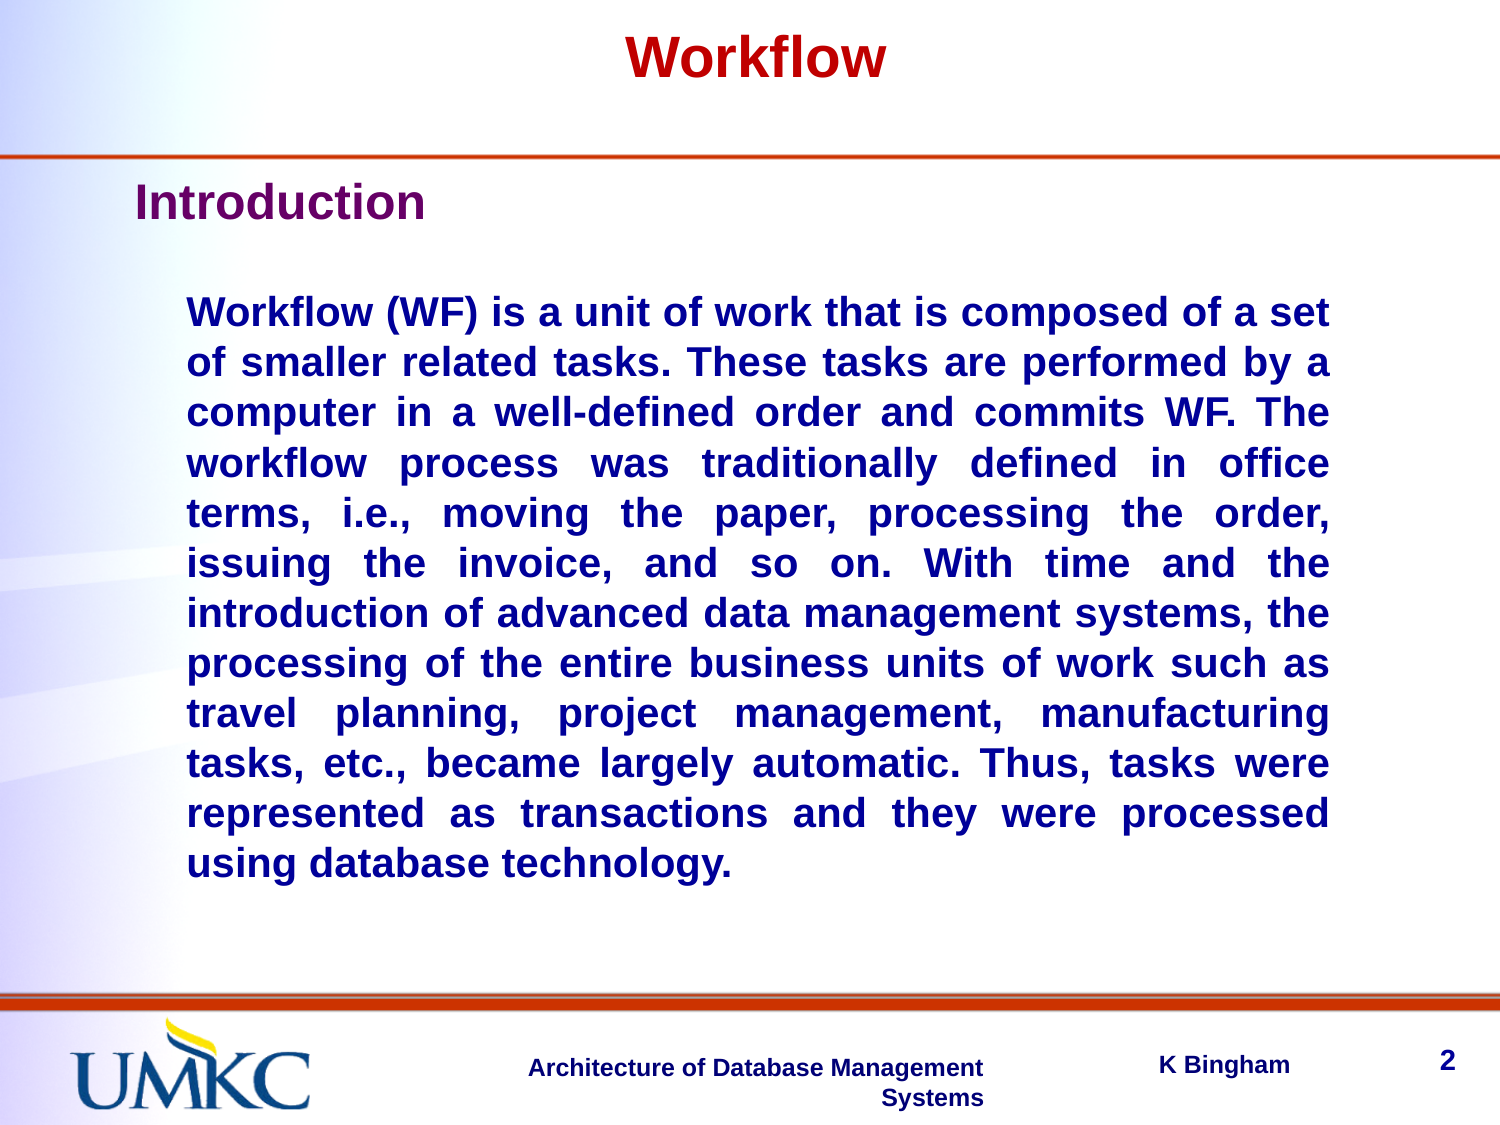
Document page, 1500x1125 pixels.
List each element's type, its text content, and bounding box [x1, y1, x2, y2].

picture [0, 0, 1500, 1125]
title Workflow [118, 56, 1394, 123]
text_box Workflow (WF) is a unit of work that is composed of a set of smaller related tasks. These tasks are performed by a computer in a well-defined order and commits WF. The workflow process was traditionally defined in office terms, i.e., moving the paper, processing the order, issuing the invoice, and so on. With time and the introduction of advanced data management systems, the processing of the entire business units of work such as travel planning, project management, manufacturing tasks, etc., became largely automatic. Thus, tasks were represented as transactions and they were processed using database technology. [171, 277, 1346, 893]
slide_number 2 [1372, 1033, 1472, 1074]
text_box Introduction [119, 162, 442, 238]
